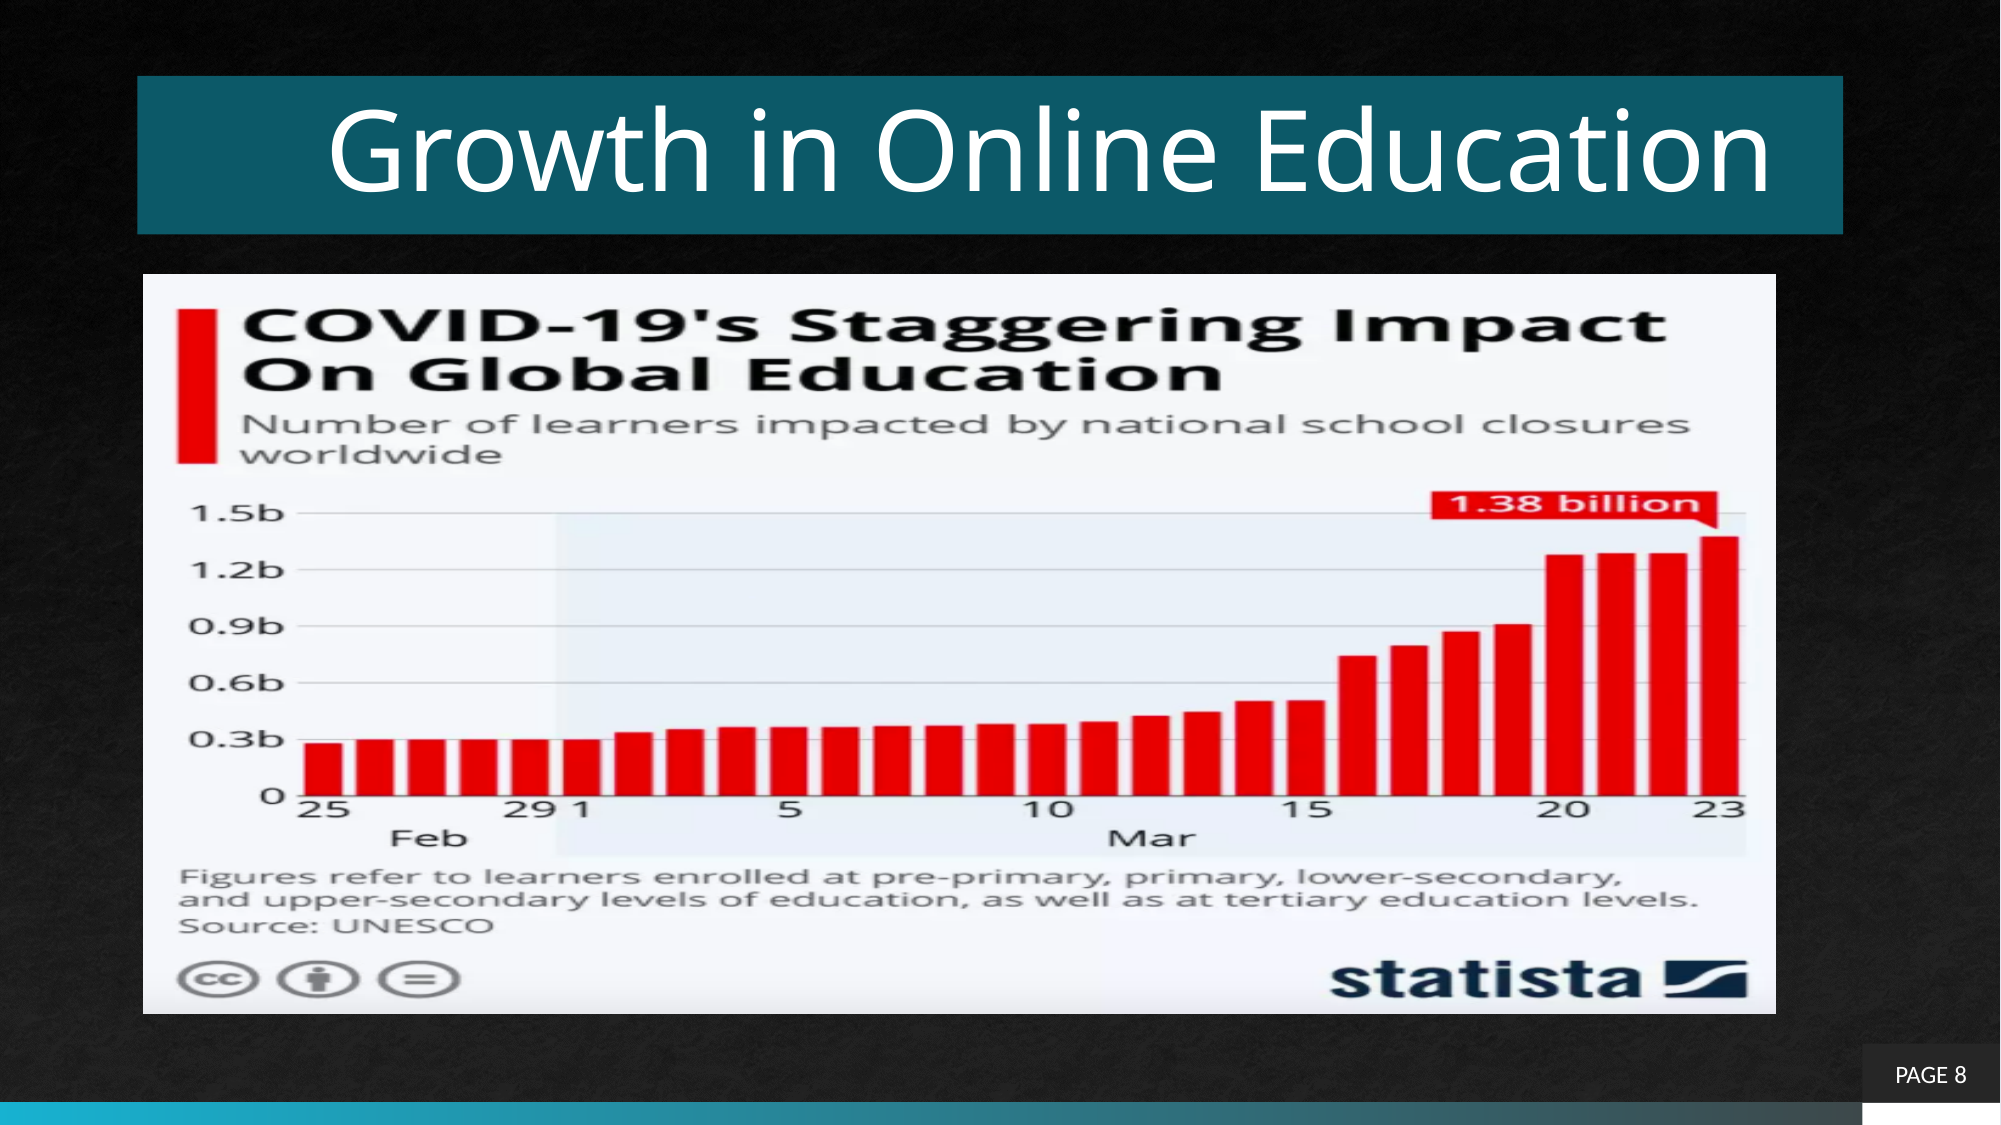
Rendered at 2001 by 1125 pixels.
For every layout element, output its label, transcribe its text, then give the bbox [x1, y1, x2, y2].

picture [0, 0, 2001, 1125]
slide_number PAGE 8 [1862, 1043, 2000, 1103]
title Growth in Online Education [137, 75, 1844, 235]
